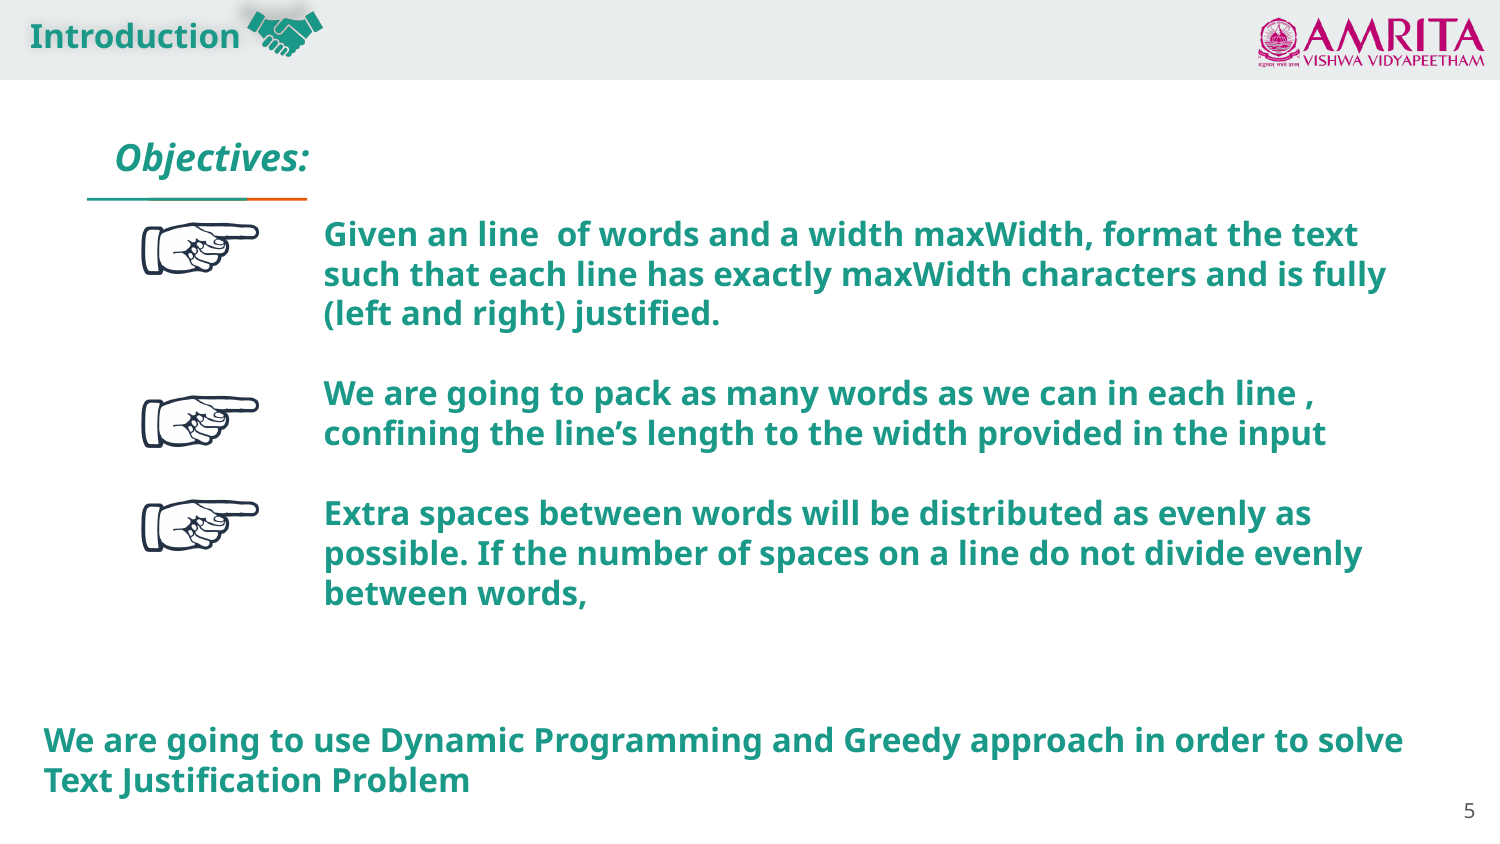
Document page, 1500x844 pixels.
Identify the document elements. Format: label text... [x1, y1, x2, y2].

picture [1255, 0, 1487, 87]
slide_number 5 [1400, 779, 1491, 844]
text_box Given an line of words and a width maxWidth, format the text such that each line has exactly maxWidth characters and is fully (left and right) justified. We are going to pack as many words as we can in each line , confining the line’s length to the width provided in the input Extra spaces between words will be distributed as evenly as possible. If the number of spaces on a line do not divide evenly between words, [309, 205, 1409, 620]
title Introduction [15, 0, 233, 69]
text_box Objectives: [99, 127, 327, 187]
picture [128, 205, 271, 292]
picture [128, 482, 271, 569]
picture [128, 378, 271, 466]
text_box We are going to use Dynamic Programming and Greedy approach in order to solve Text Justification Problem [28, 711, 1487, 807]
picture [243, 0, 328, 76]
